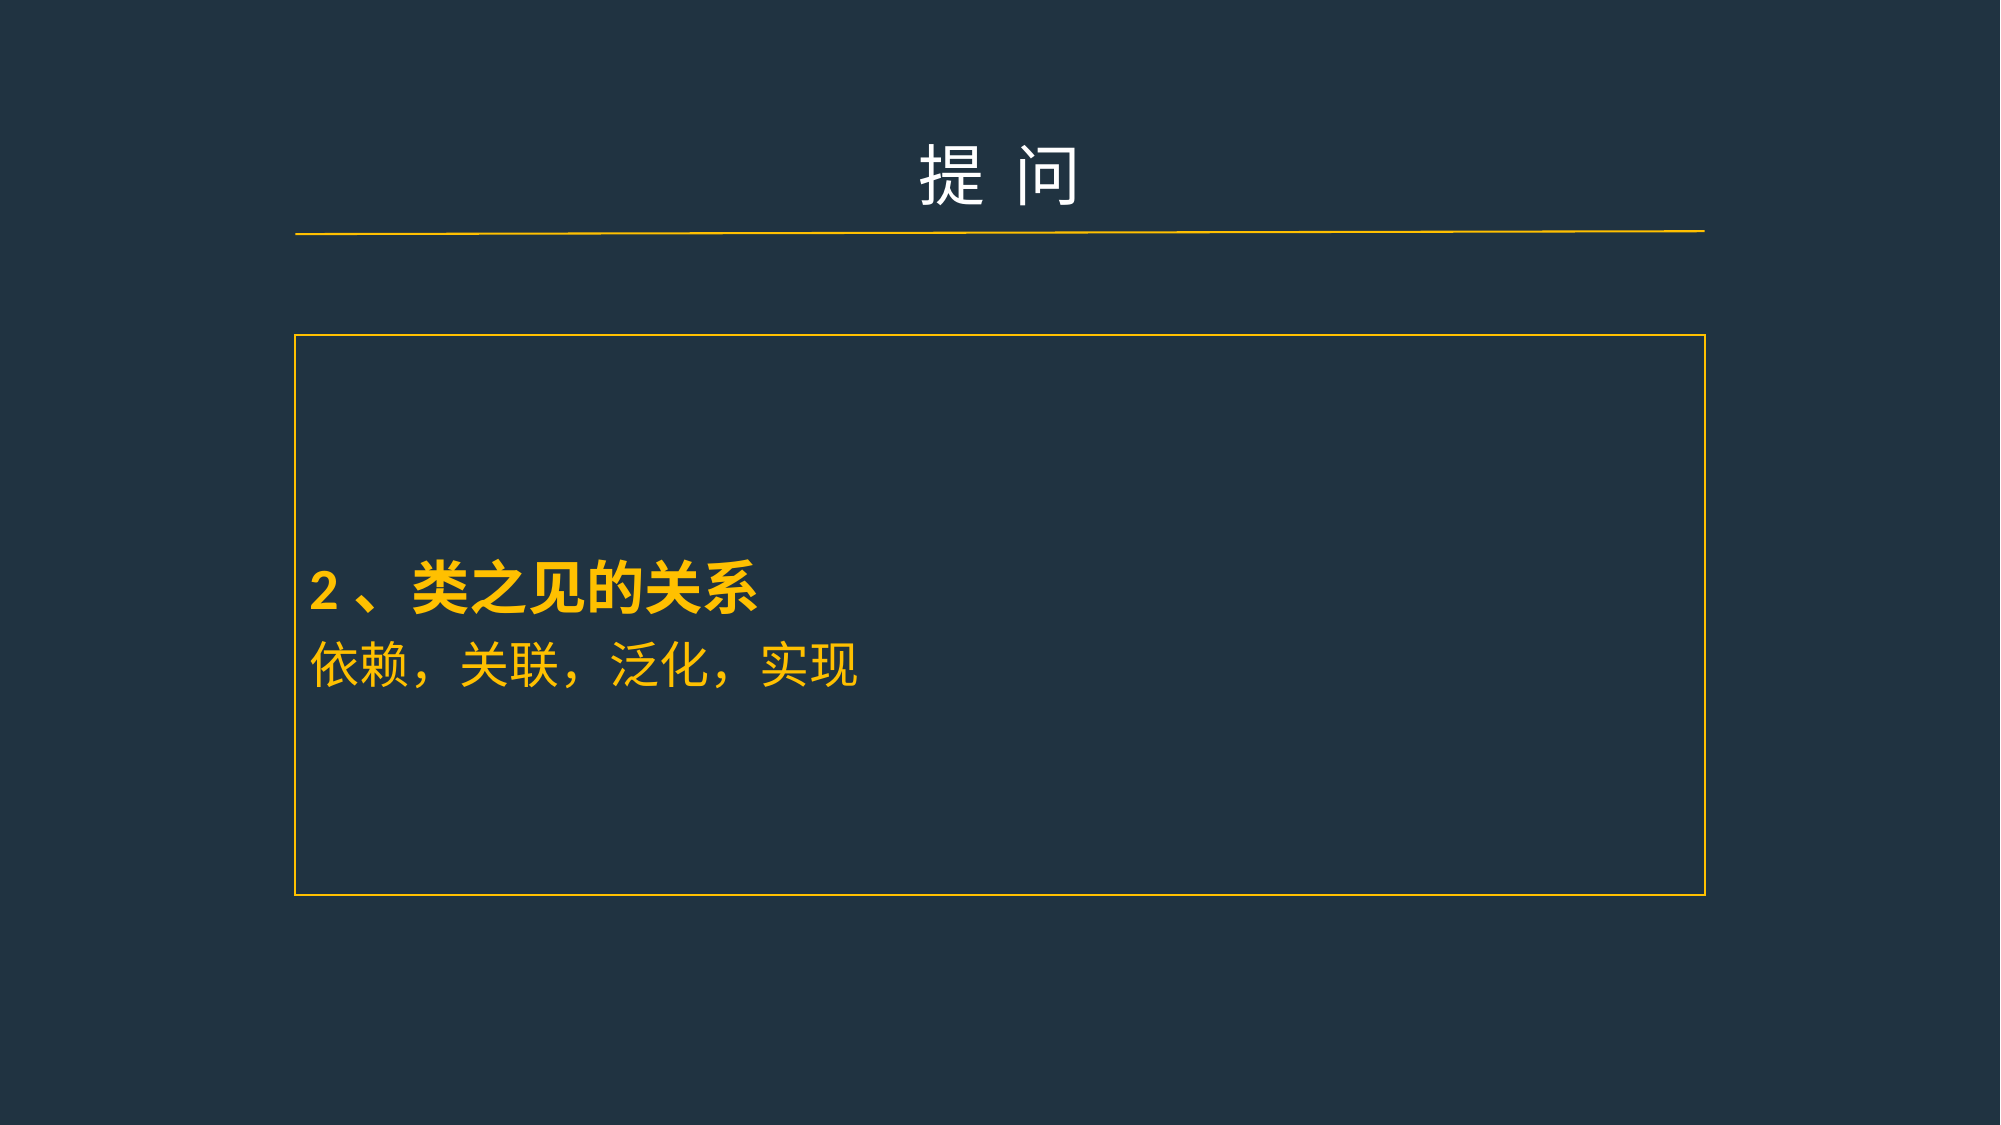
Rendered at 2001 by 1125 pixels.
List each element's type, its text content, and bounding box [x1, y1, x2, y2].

text_box 提 问 [277, 126, 1722, 222]
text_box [295, 231, 1705, 235]
text_box 2、类之见的关系 依赖，关联，泛化，实现 [294, 335, 1705, 896]
